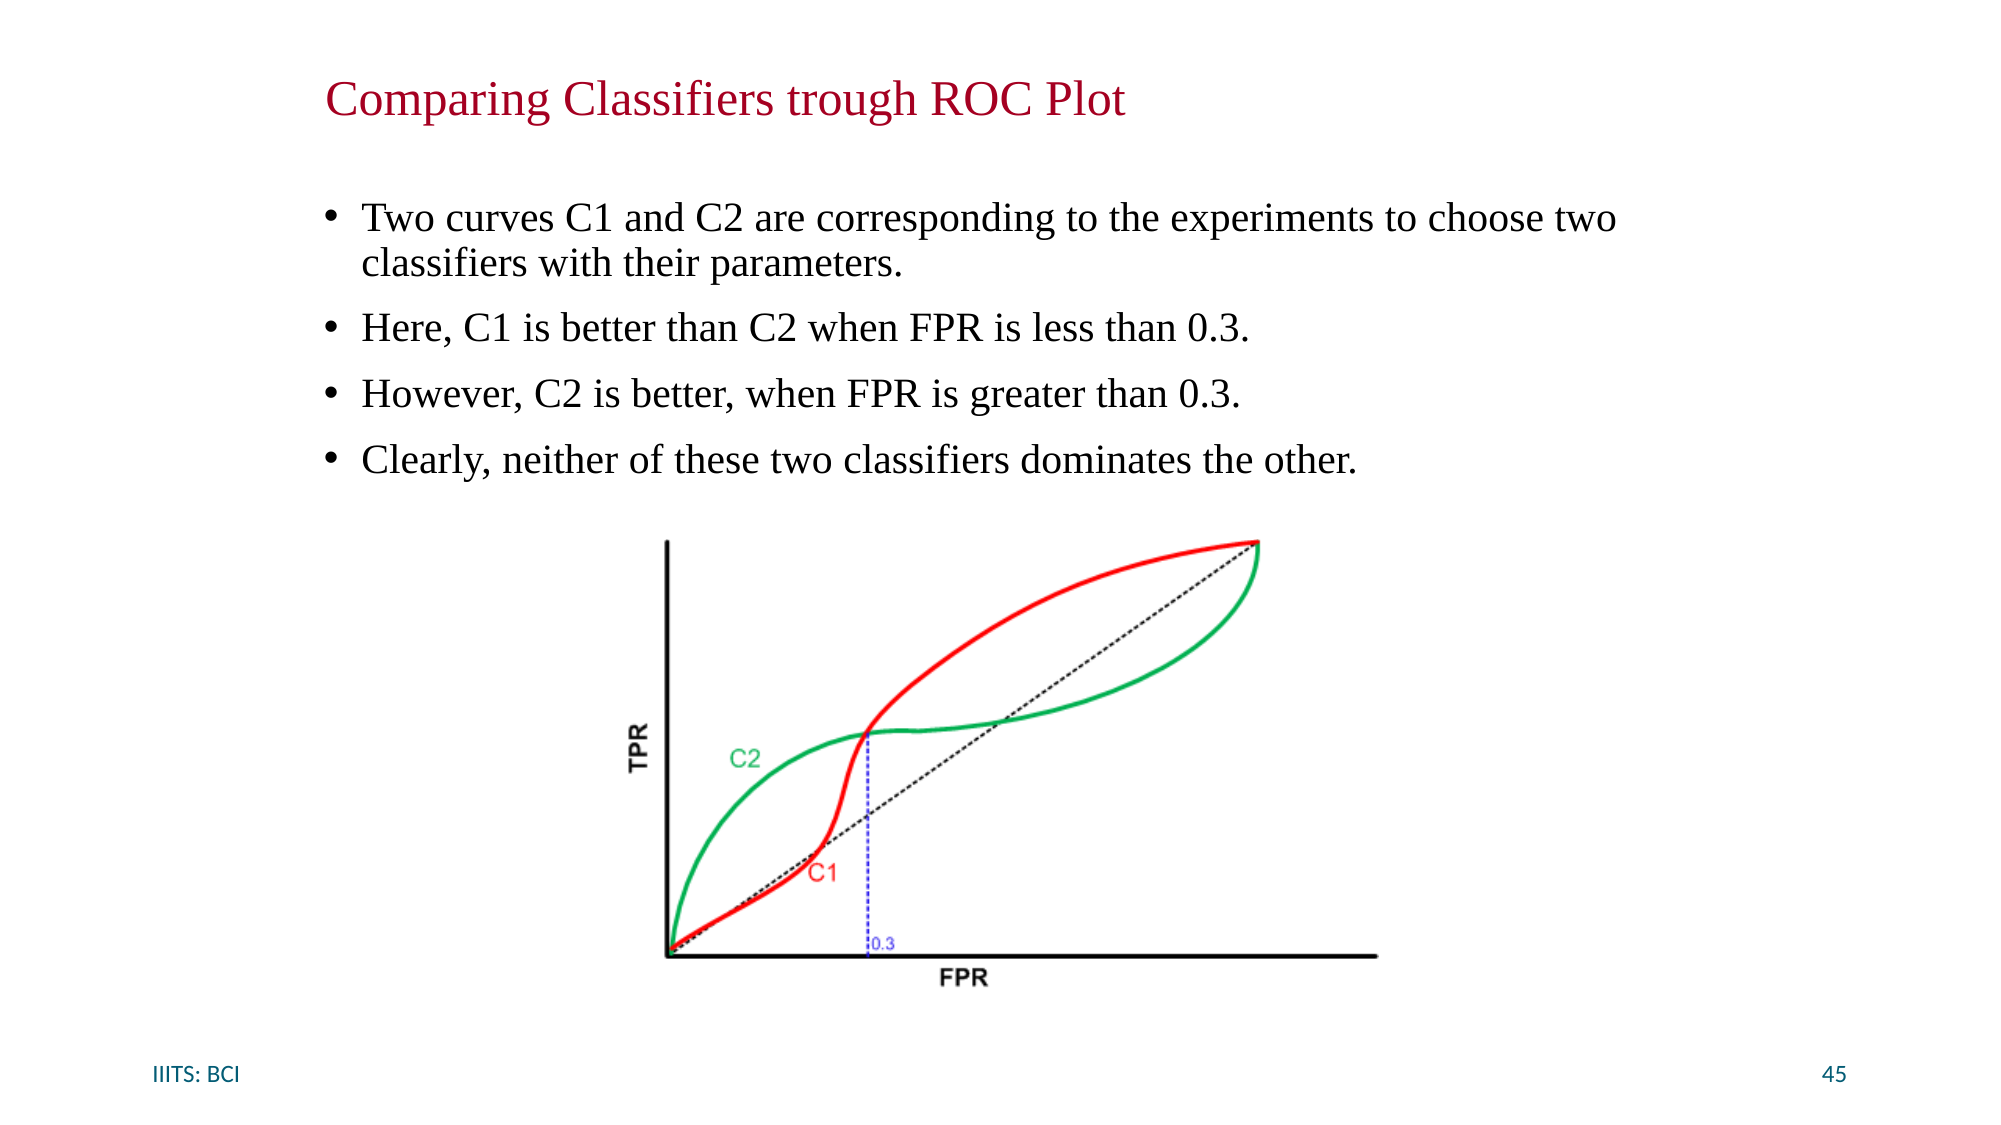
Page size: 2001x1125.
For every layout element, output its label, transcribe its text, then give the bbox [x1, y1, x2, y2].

title Comparing Classifiers trough ROC Plot [310, 39, 1693, 159]
slide_number IIITS: BCI [137, 1042, 588, 1103]
list Two curves C1 and C2 are corresponding to the experiments to choose two classifiers with their parameters. Here, C1 is better than C2 when FPR is less than 0.3. However, C2 is better, when FPR is greater than 0.3. Clearly, neither of these two classifiers dominates the other. [308, 187, 1691, 1038]
picture [620, 539, 1379, 995]
slide_number 45 [1412, 1042, 1863, 1103]
